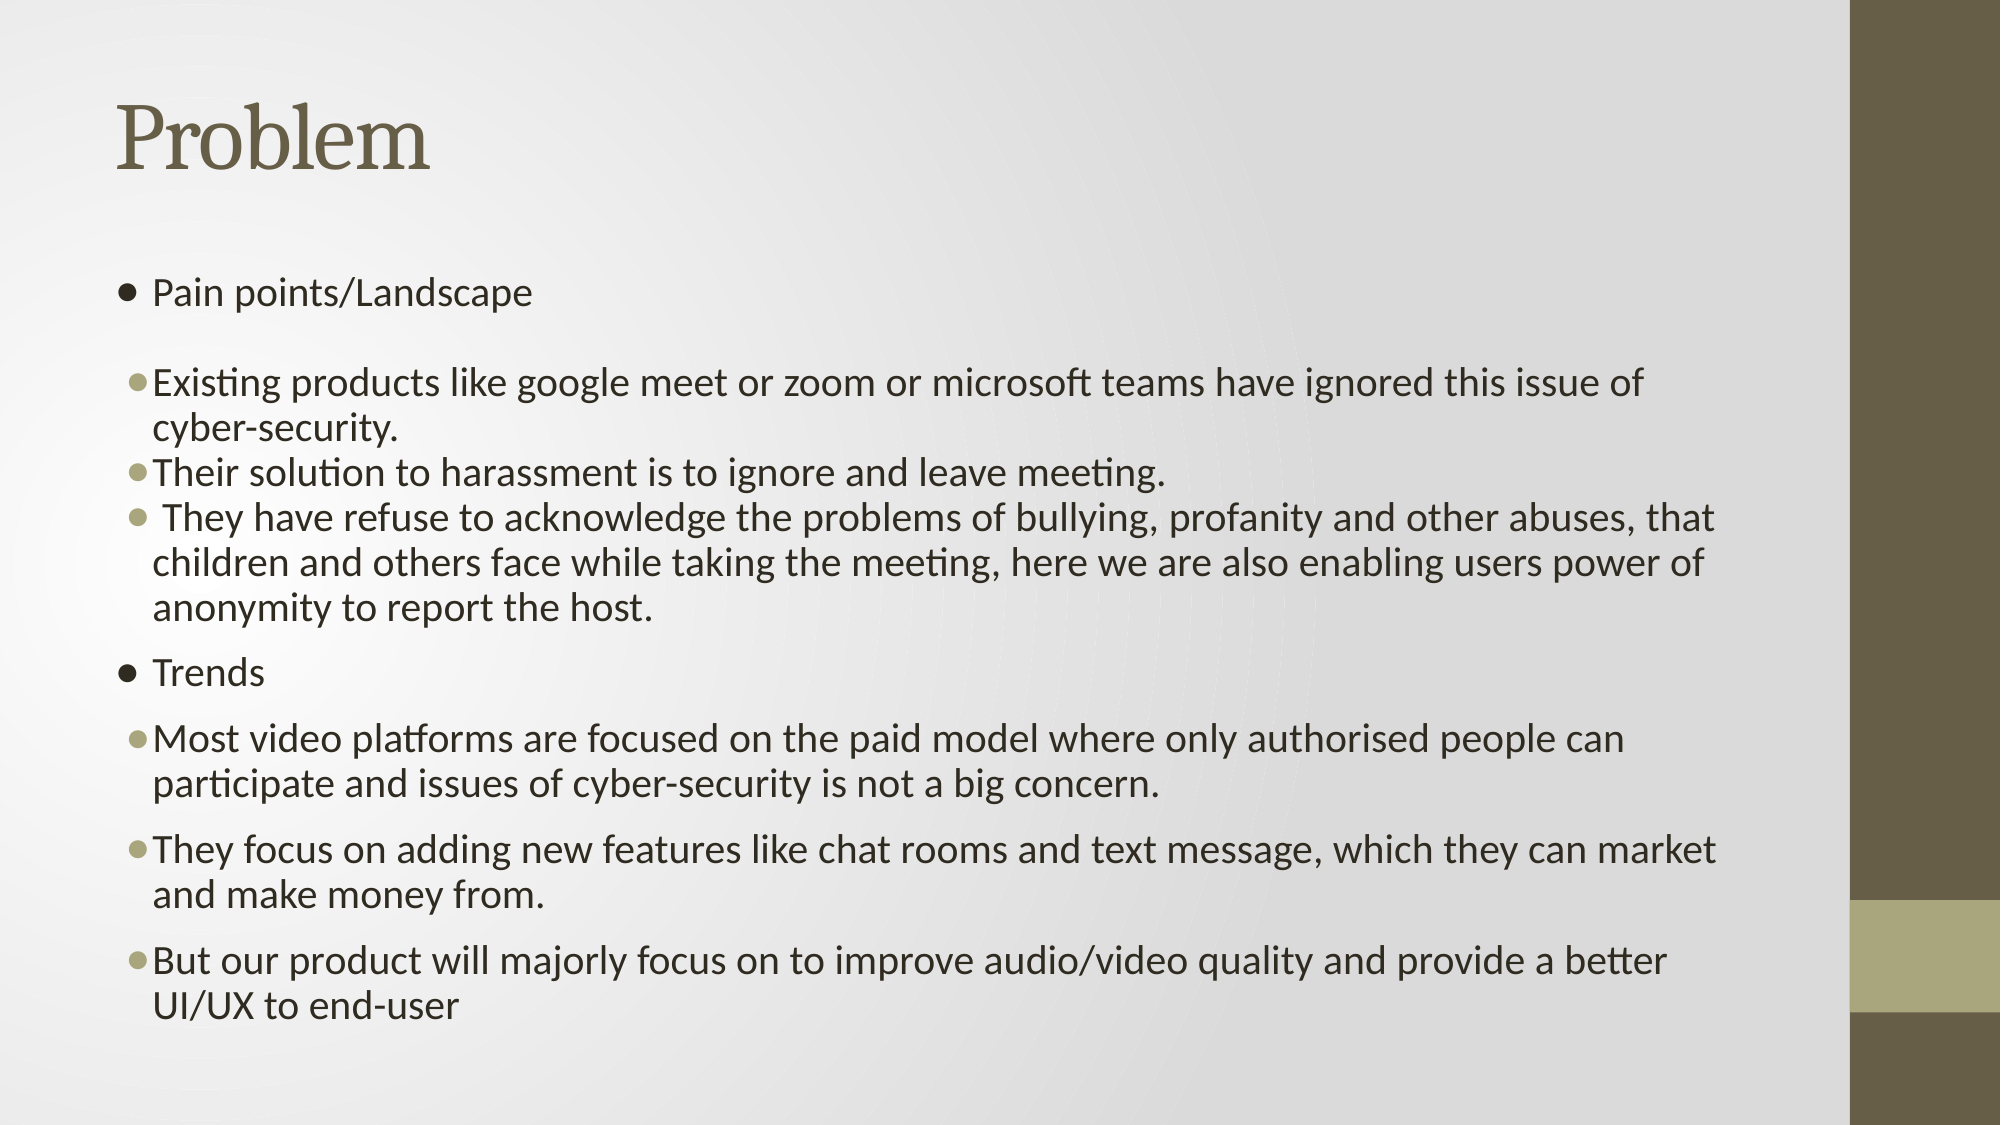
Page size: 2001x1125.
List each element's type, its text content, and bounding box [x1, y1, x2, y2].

title Problem [99, 45, 1767, 233]
list Pain points/Landscape Existing products like google meet or zoom or microsoft teams have ignored this issue of cyber-security. Their solution to harassment is to ignore and leave meeting. They have refuse to acknowledge the problems of bullying, profanity and other abuses, that children and others face while taking the meeting, here we are also enabling users power of anonymity to report the host. Trends Most video platforms are focused on the paid model where only authorised people can participate and issues of cyber-security is not a big concern. They focus on adding new features like chat rooms and text message, which they can market and make money from. But our product will majorly focus on to improve audio/video quality and provide a better UI/UX to end-user [99, 262, 1767, 1050]
